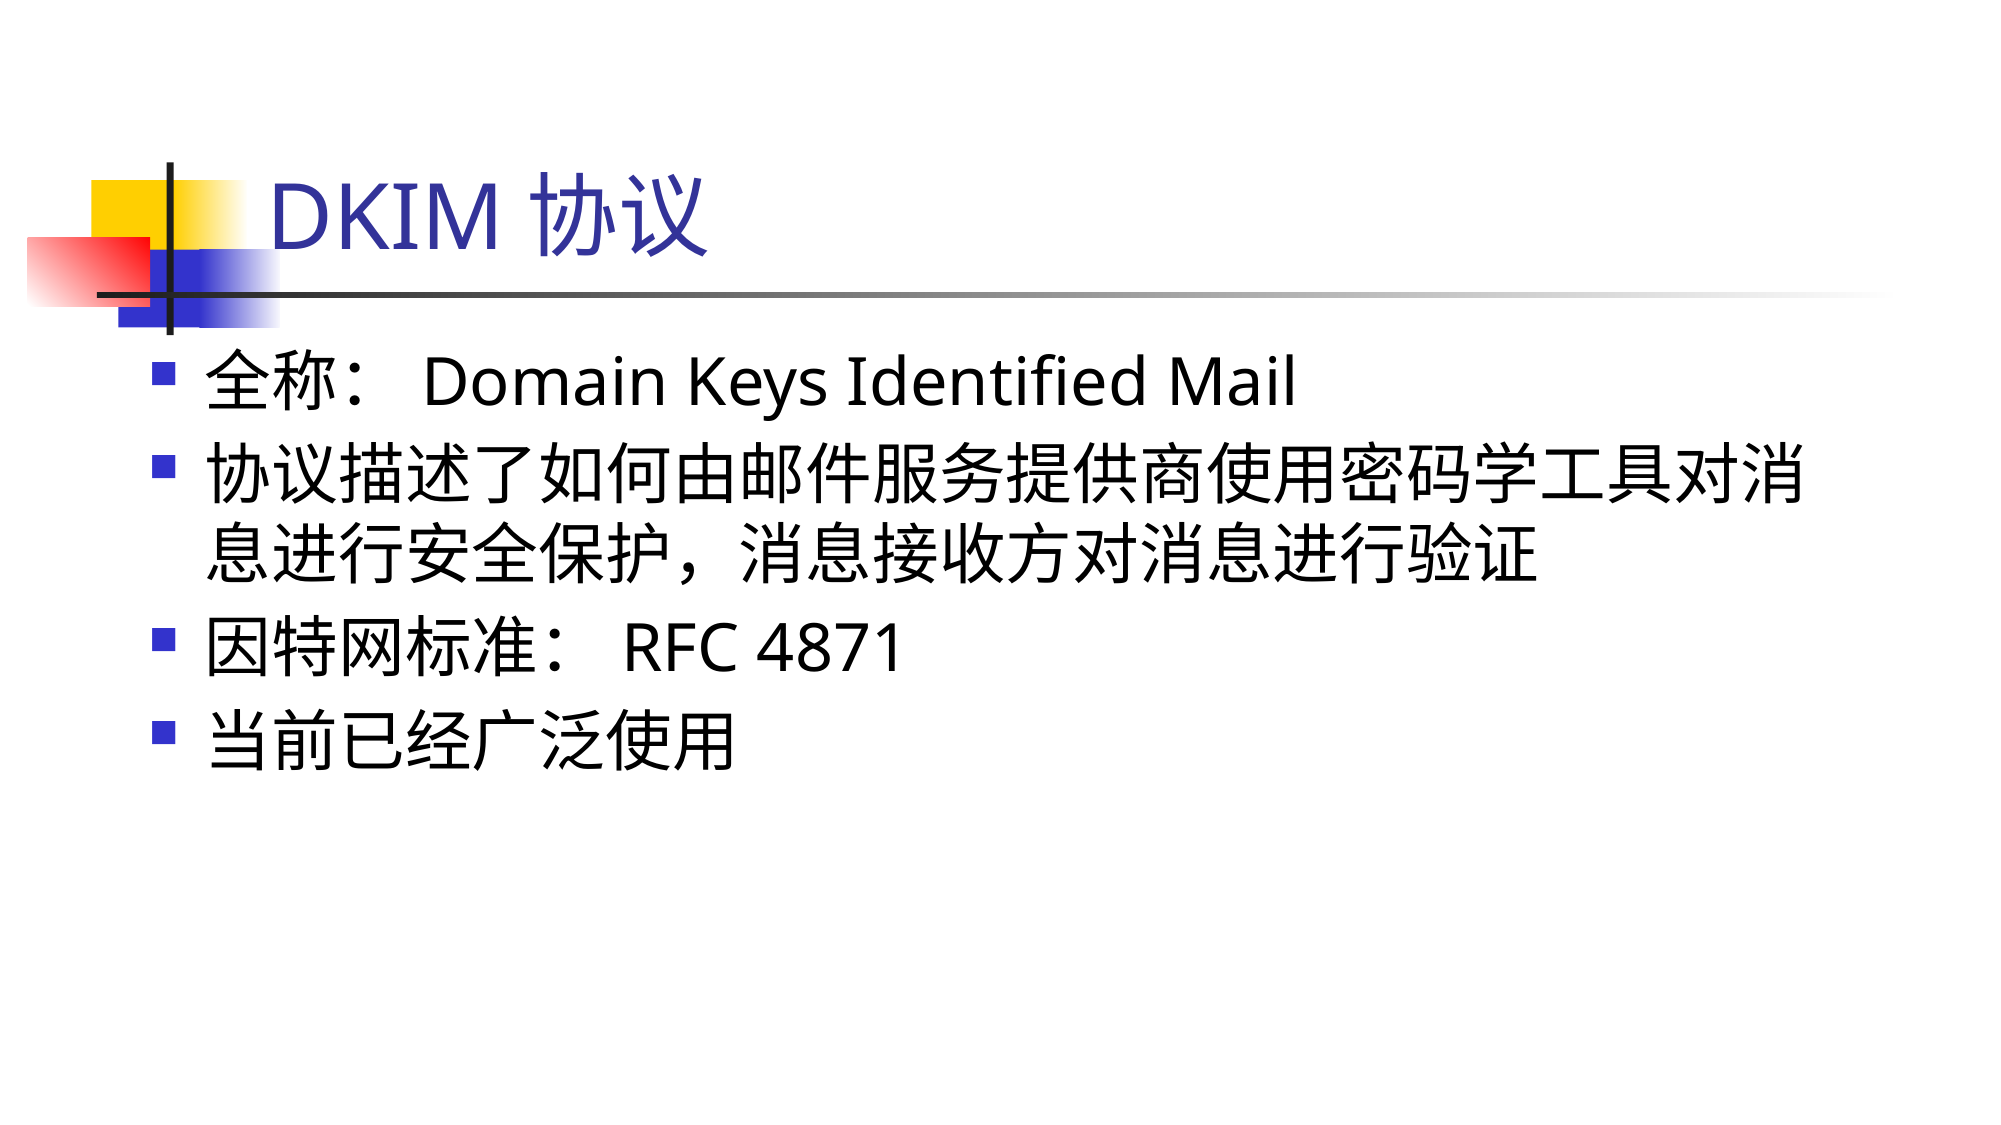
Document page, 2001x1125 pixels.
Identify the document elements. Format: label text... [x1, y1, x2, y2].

title DKIM协议 [251, 35, 1957, 275]
list 全称：Domain Keys Identified Mail 协议描述了如何由邮件服务提供商使用密码学工具对消息进行安全保护，消息接收方对消息进行验证 因特网标准：RFC 4871 当前已经广泛使用 [133, 331, 1834, 1006]
